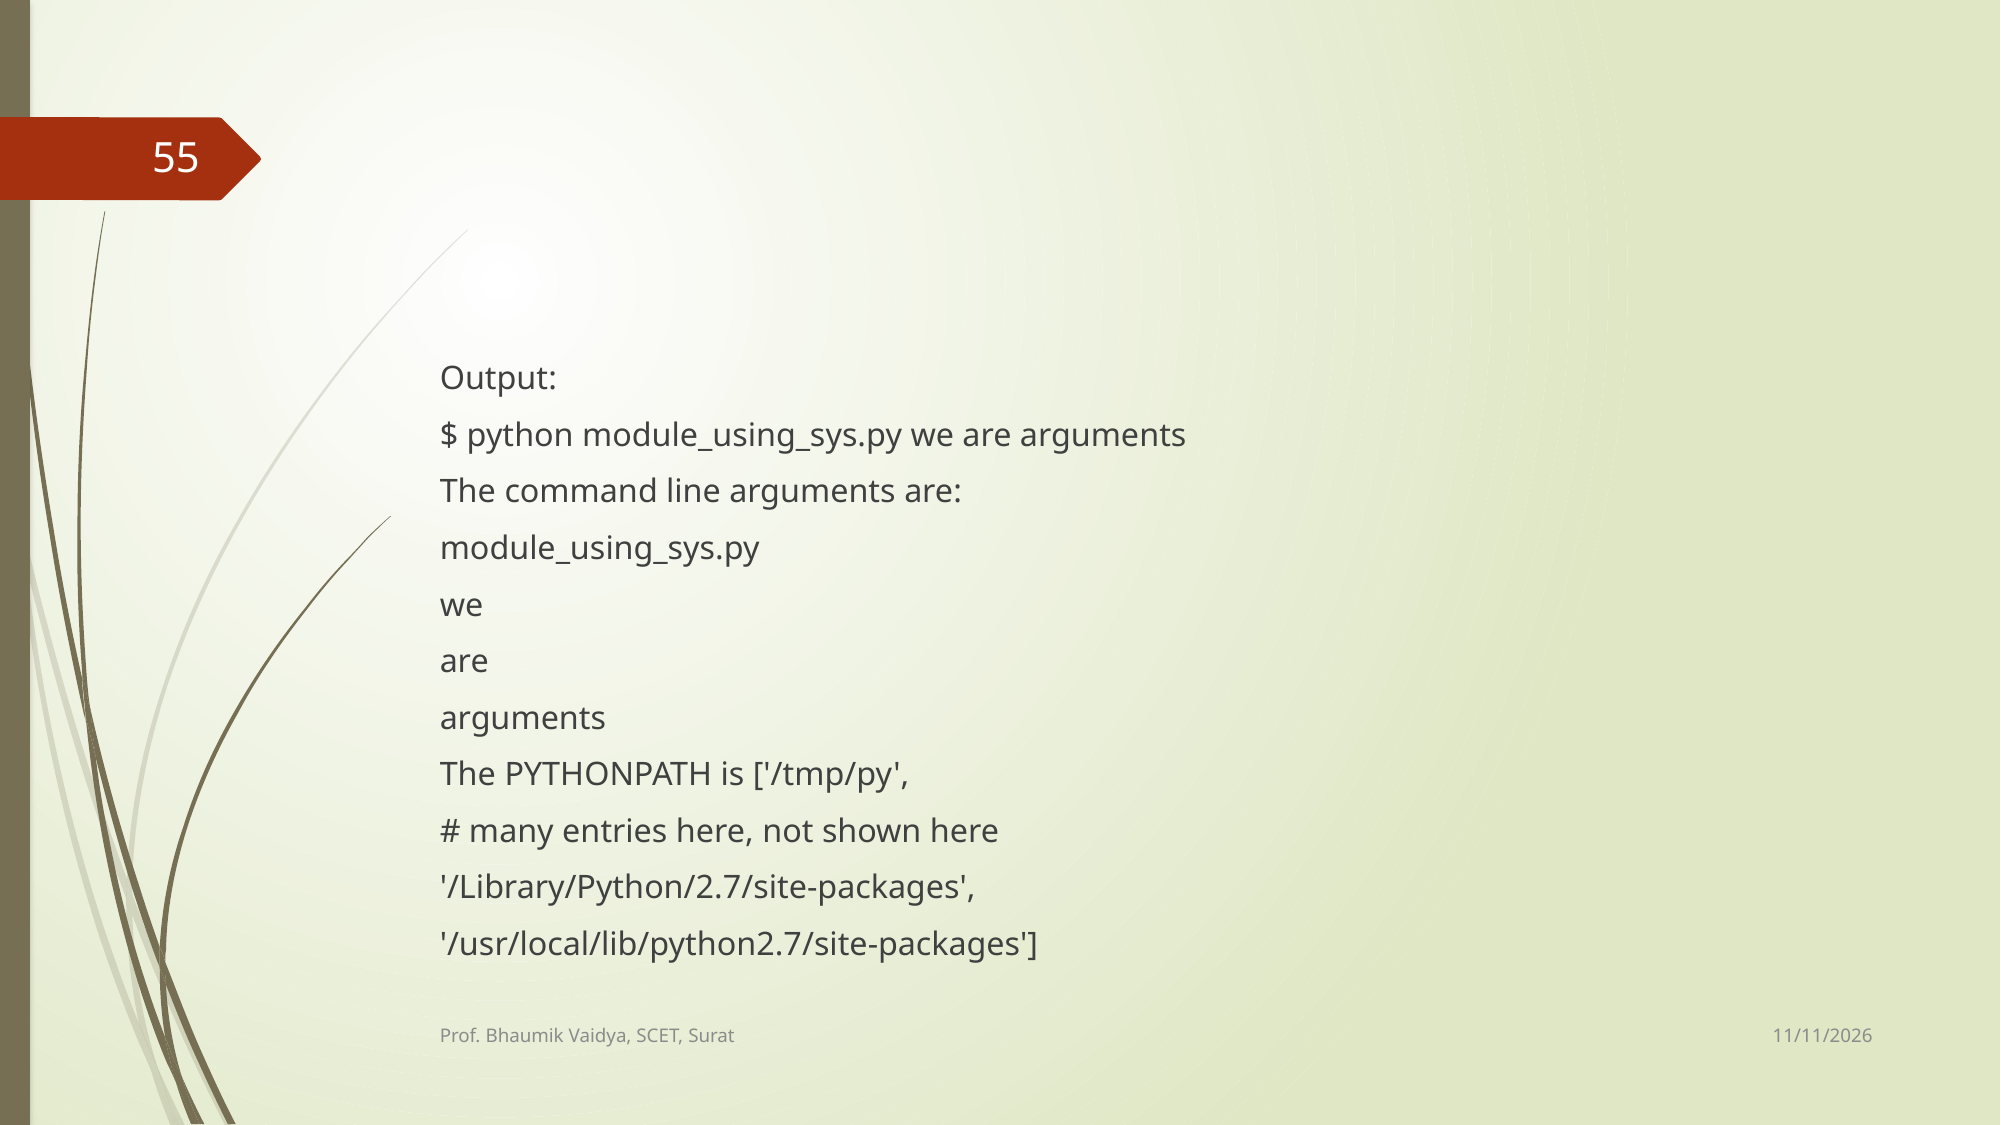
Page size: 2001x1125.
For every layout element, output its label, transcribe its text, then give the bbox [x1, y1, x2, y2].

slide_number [1699, 1005, 1888, 1067]
list Output: $ python module_using_sys.py we are arguments The command line arguments are: module_using_sys.py we are arguments The PYTHONPATH is ['/tmp/py', # many entries here, not shown here '/Library/Python/2.7/site-packages', '/usr/local/lib/python2.7/site-packages'] [424, 350, 1888, 970]
slide_number 55 [87, 129, 216, 190]
footer Prof. Bhaumik Vaidya, SCET, Surat [424, 1006, 1675, 1067]
